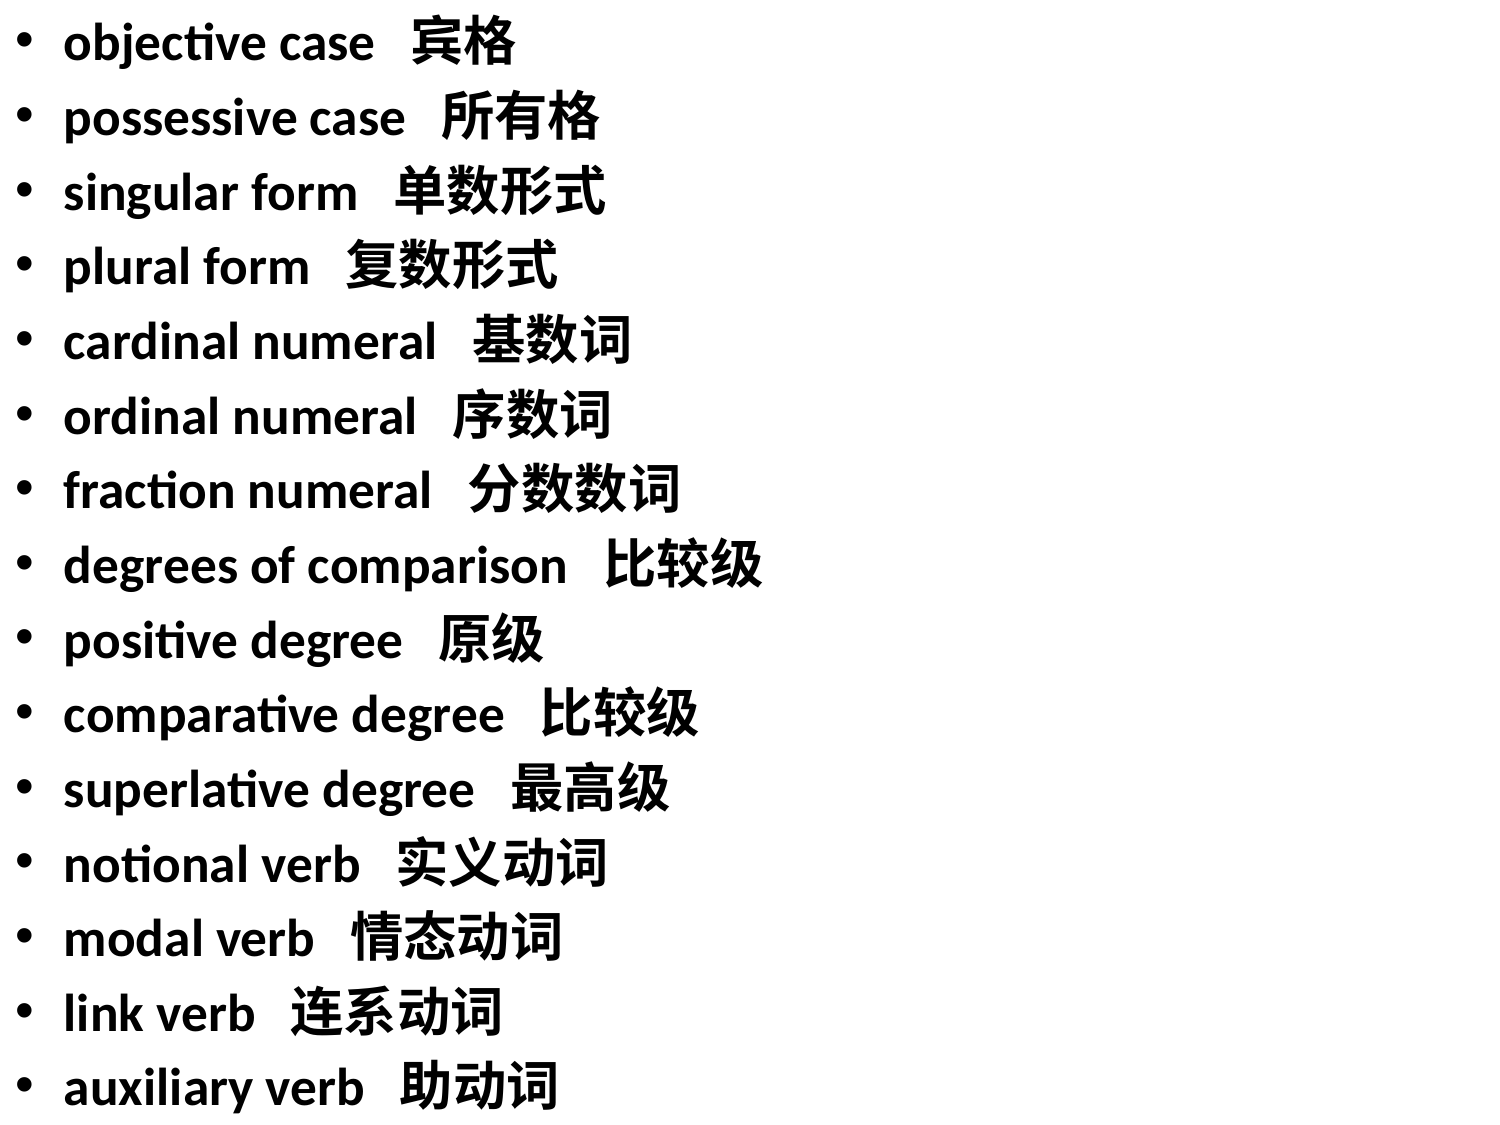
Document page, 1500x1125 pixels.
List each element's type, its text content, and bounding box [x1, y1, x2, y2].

list objective case 宾格 possessive case 所有格 singular form 单数形式 plural form 复数形式 cardinal numeral 基数词 ordinal numeral 序数词 fraction numeral 分数数词 degrees of comparison 比较级 positive degree 原级 comparative degree 比较级 superlative degree 最高级 notional verb 实义动词 modal verb 情态动词 link verb 连系动词 auxiliary verb 助动词 [0, 0, 1500, 1125]
